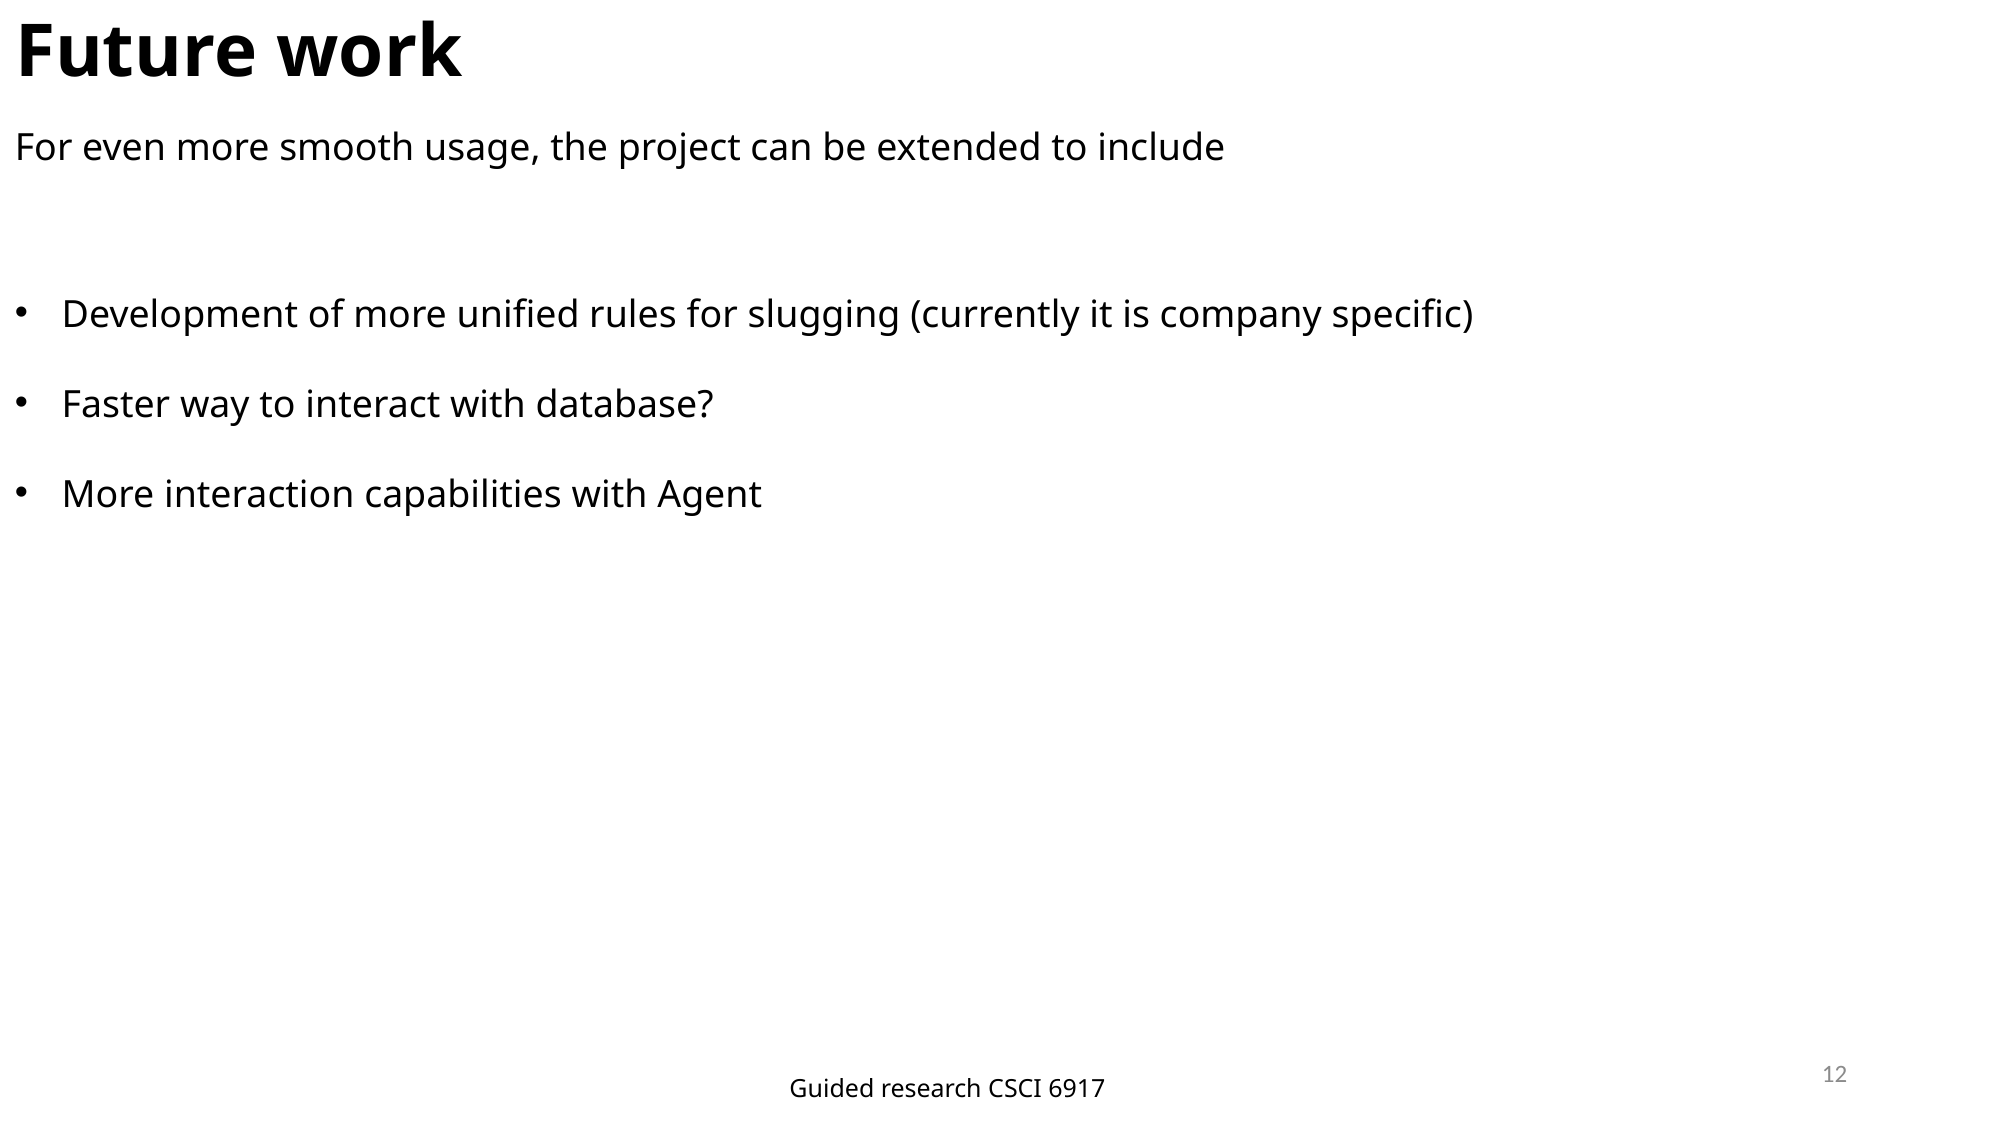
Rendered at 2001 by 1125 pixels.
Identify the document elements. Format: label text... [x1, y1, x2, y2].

text_box For even more smooth usage, the project can be extended to include [0, 115, 1524, 176]
text_box Future work [0, 0, 1041, 115]
slide_number 12 [1412, 1042, 1863, 1103]
text_box Development of more unified rules for slugging (currently it is company specific) Faster way to interact with database? More interaction capabilities with Agent [0, 282, 1524, 567]
